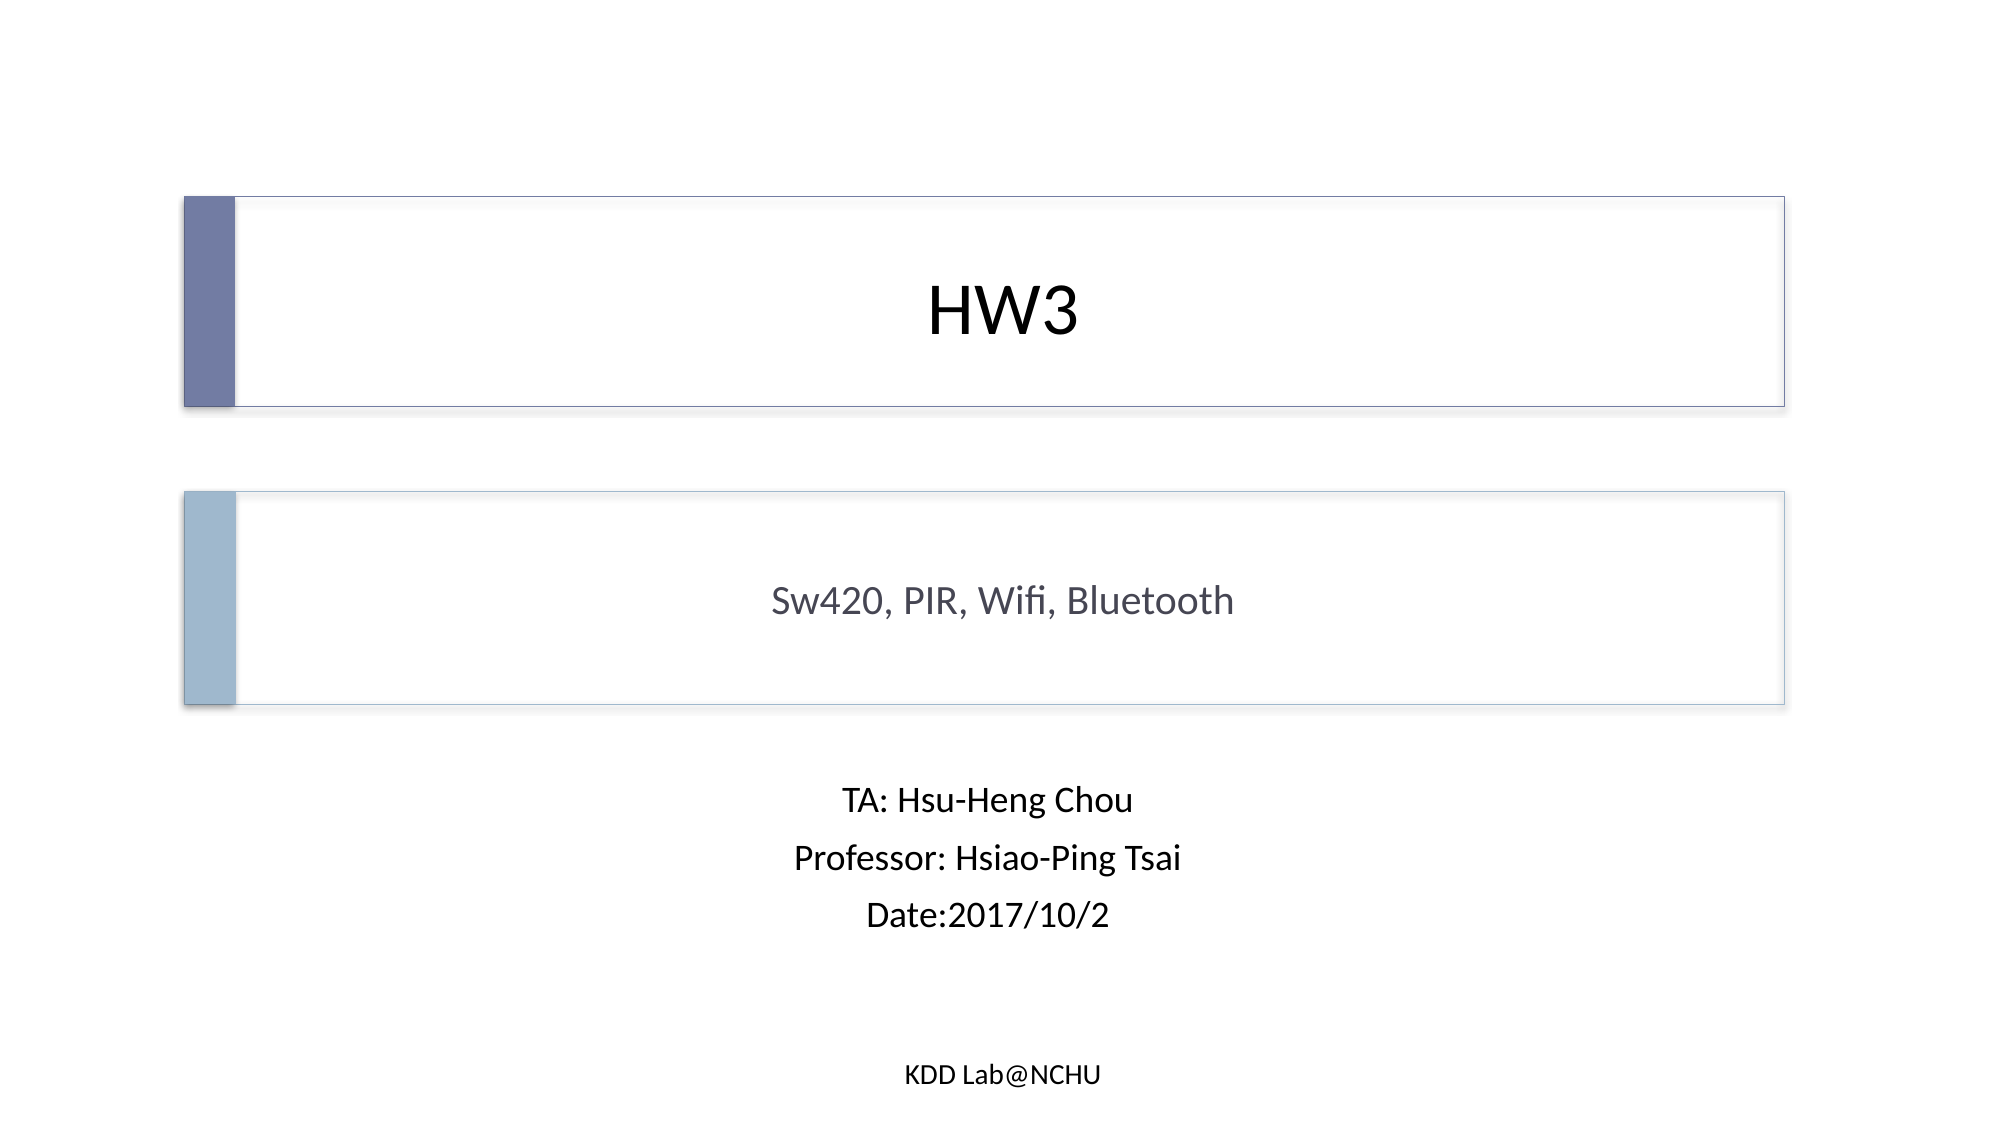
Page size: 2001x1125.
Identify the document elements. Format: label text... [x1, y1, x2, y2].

list TA: Hsu-Heng Chou Professor: Hsiao-Ping Tsai Date:2017/10/2 [527, 748, 1449, 962]
subtitle Sw420, PIR, Wifi, Bluetooth [253, 505, 1754, 691]
title HW3 [253, 210, 1754, 398]
